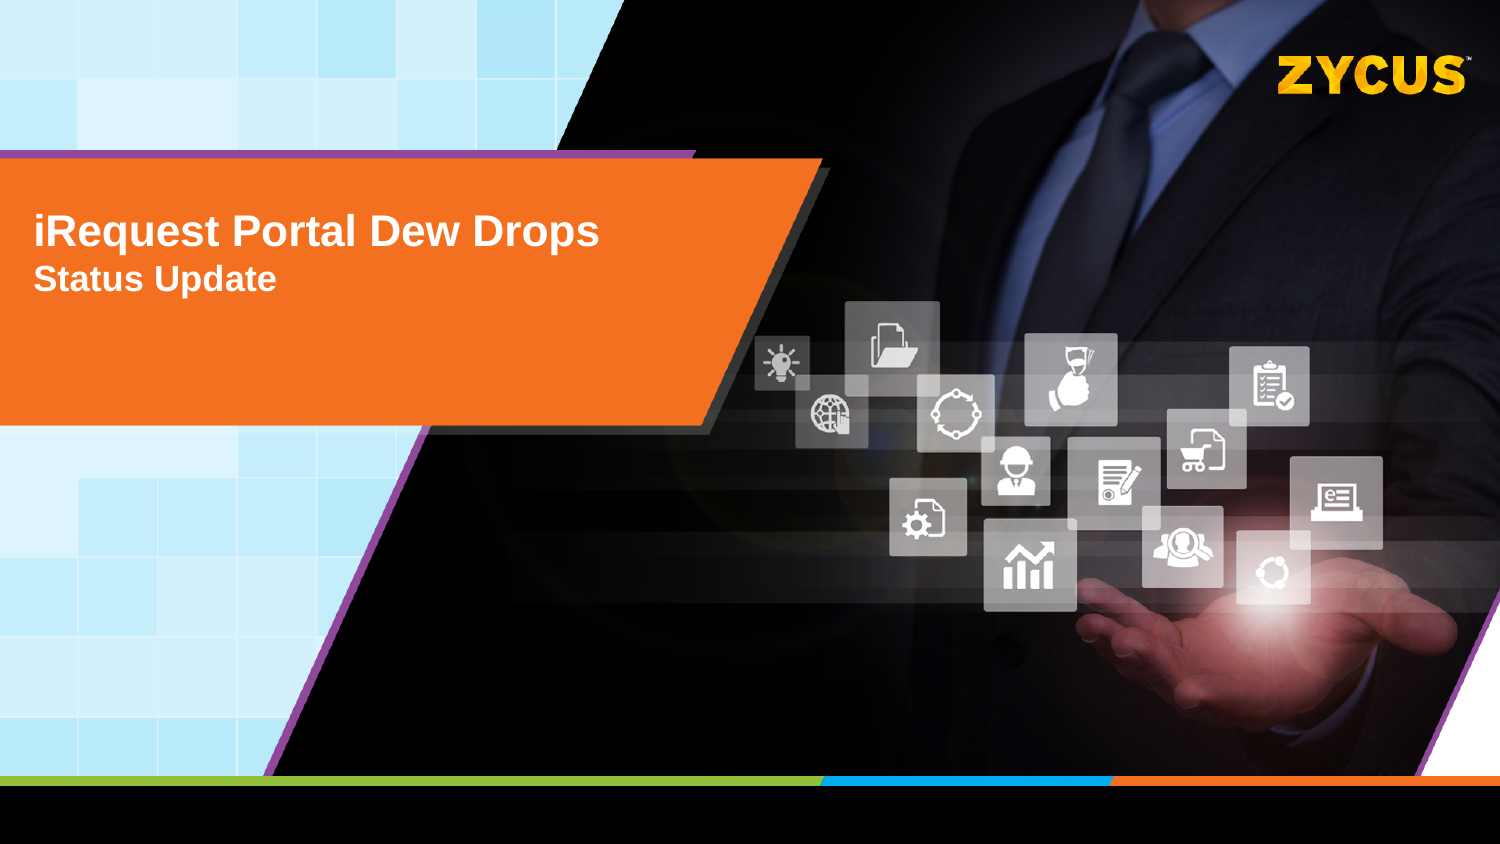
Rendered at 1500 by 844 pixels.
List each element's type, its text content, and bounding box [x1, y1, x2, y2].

title iRequest Portal Dew Drops Status Update [18, 194, 694, 307]
picture [0, 0, 1500, 844]
